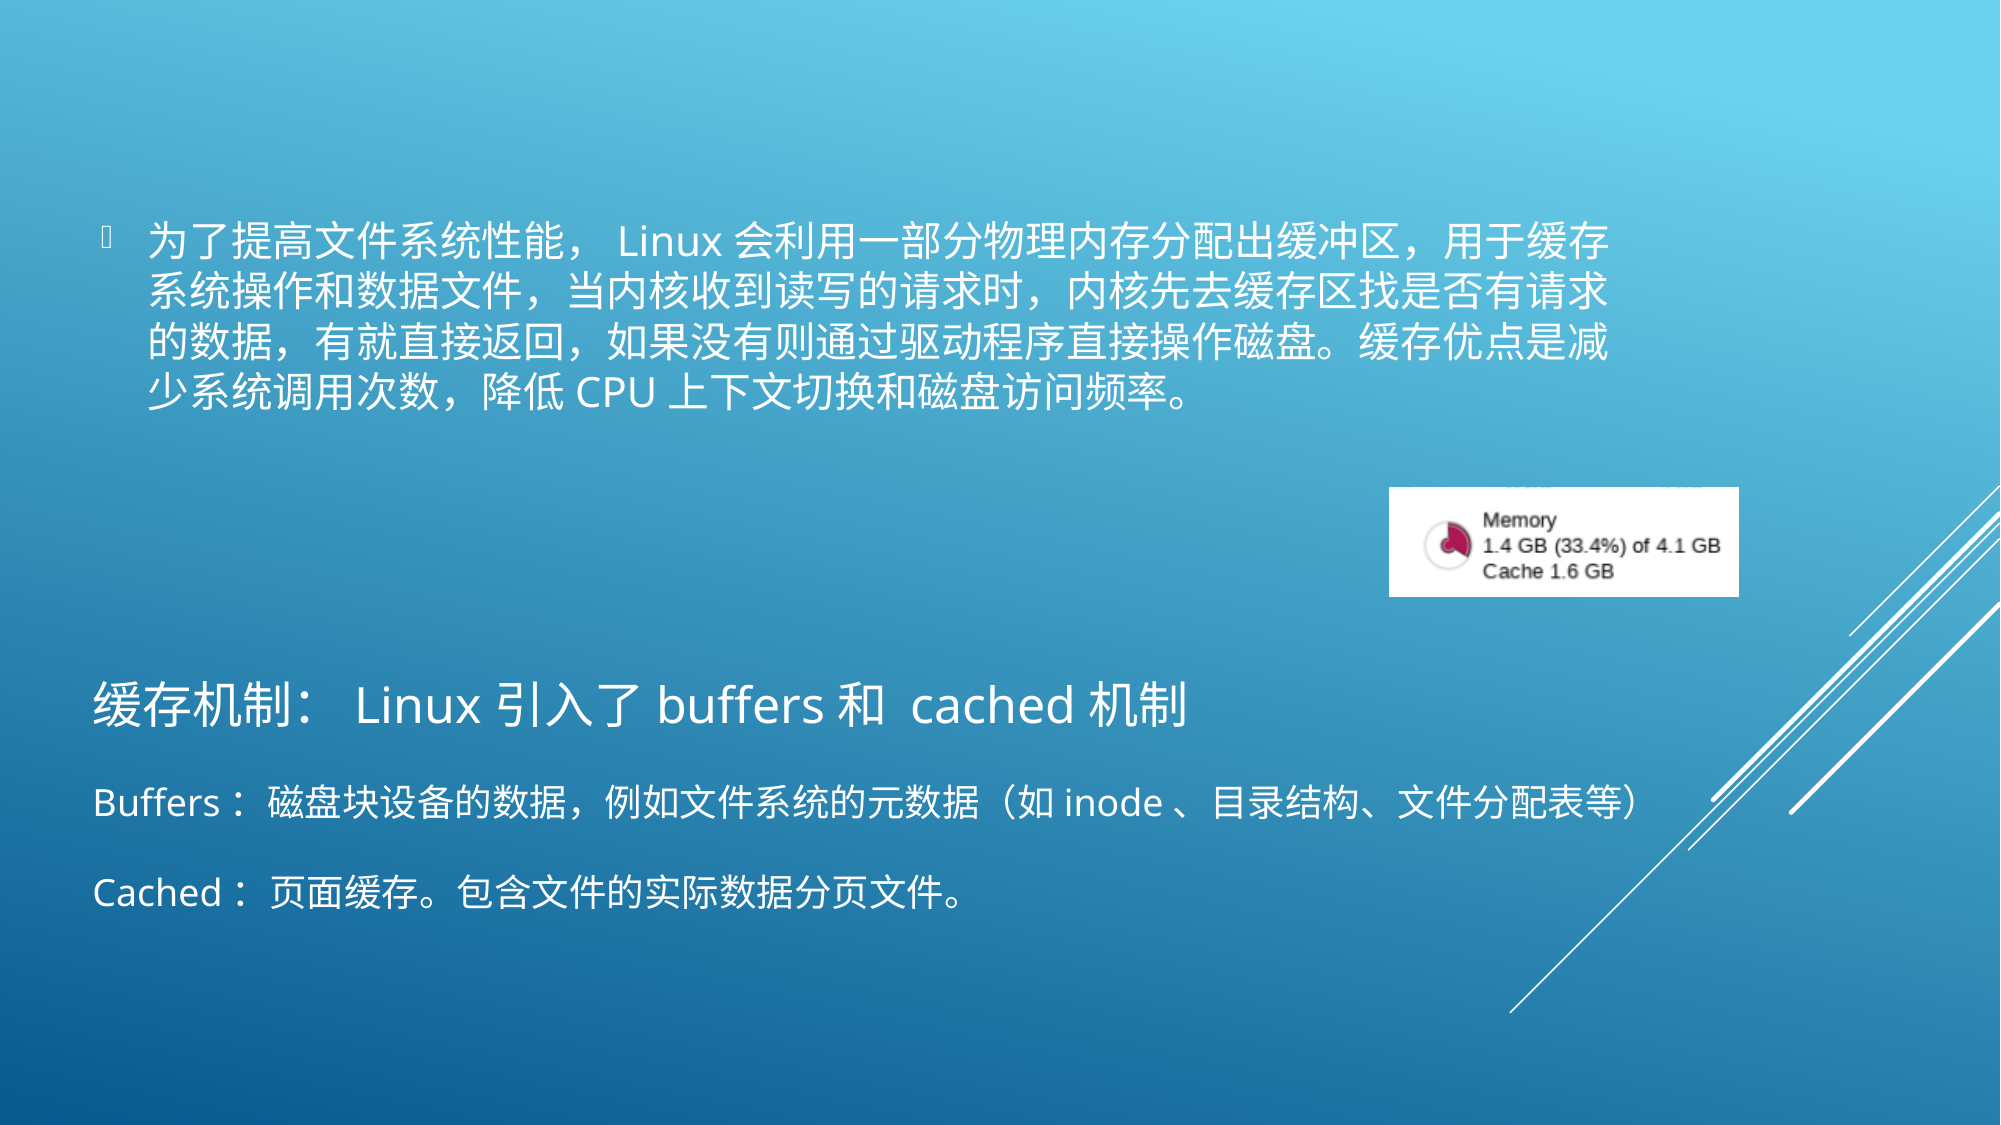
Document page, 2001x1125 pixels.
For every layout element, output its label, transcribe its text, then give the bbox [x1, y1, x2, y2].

text_box 缓存机制：Linux引入了buffers和 cached机制 Buffers：磁盘块设备的数据，例如文件系统的元数据（如inode、目录结构、文件分配表等） Cached：页面缓存。包含文件的实际数据分页文件。 [77, 666, 1675, 922]
list 为了提高文件系统性能，Linux会利用一部分物理内存分配出缓冲区，用于缓存系统操作和数据文件，当内核收到读写的请求时，内核先去缓存区找是否有请求的数据，有就直接返回，如果没有则通过驱动程序直接操作磁盘。缓存优点是减少系统调用次数，降低CPU上下文切换和磁盘访问频率。 [85, 18, 1640, 612]
picture [1388, 487, 1740, 598]
